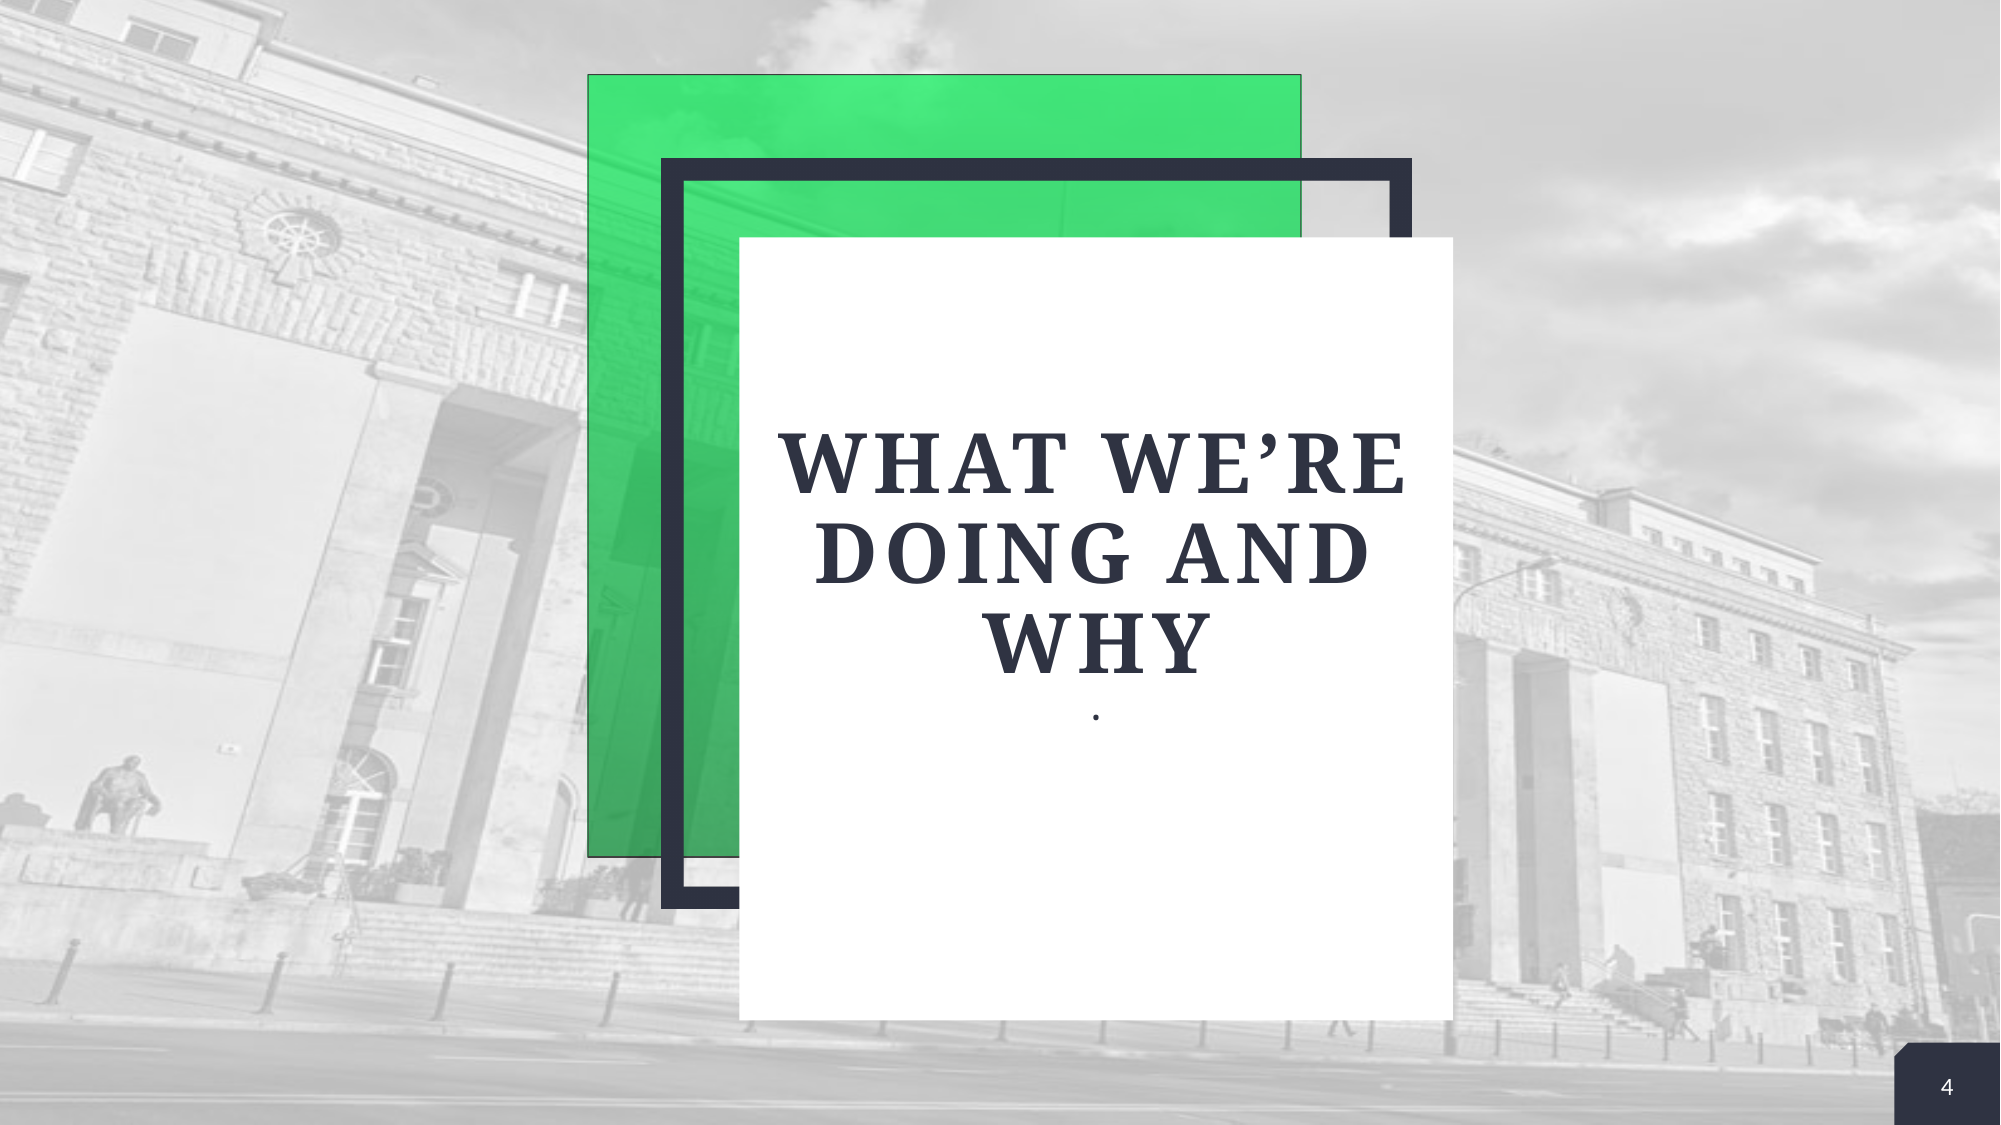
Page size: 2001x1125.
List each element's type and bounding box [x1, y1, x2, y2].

text_box [587, 73, 1454, 1021]
picture [0, 0, 2000, 1125]
